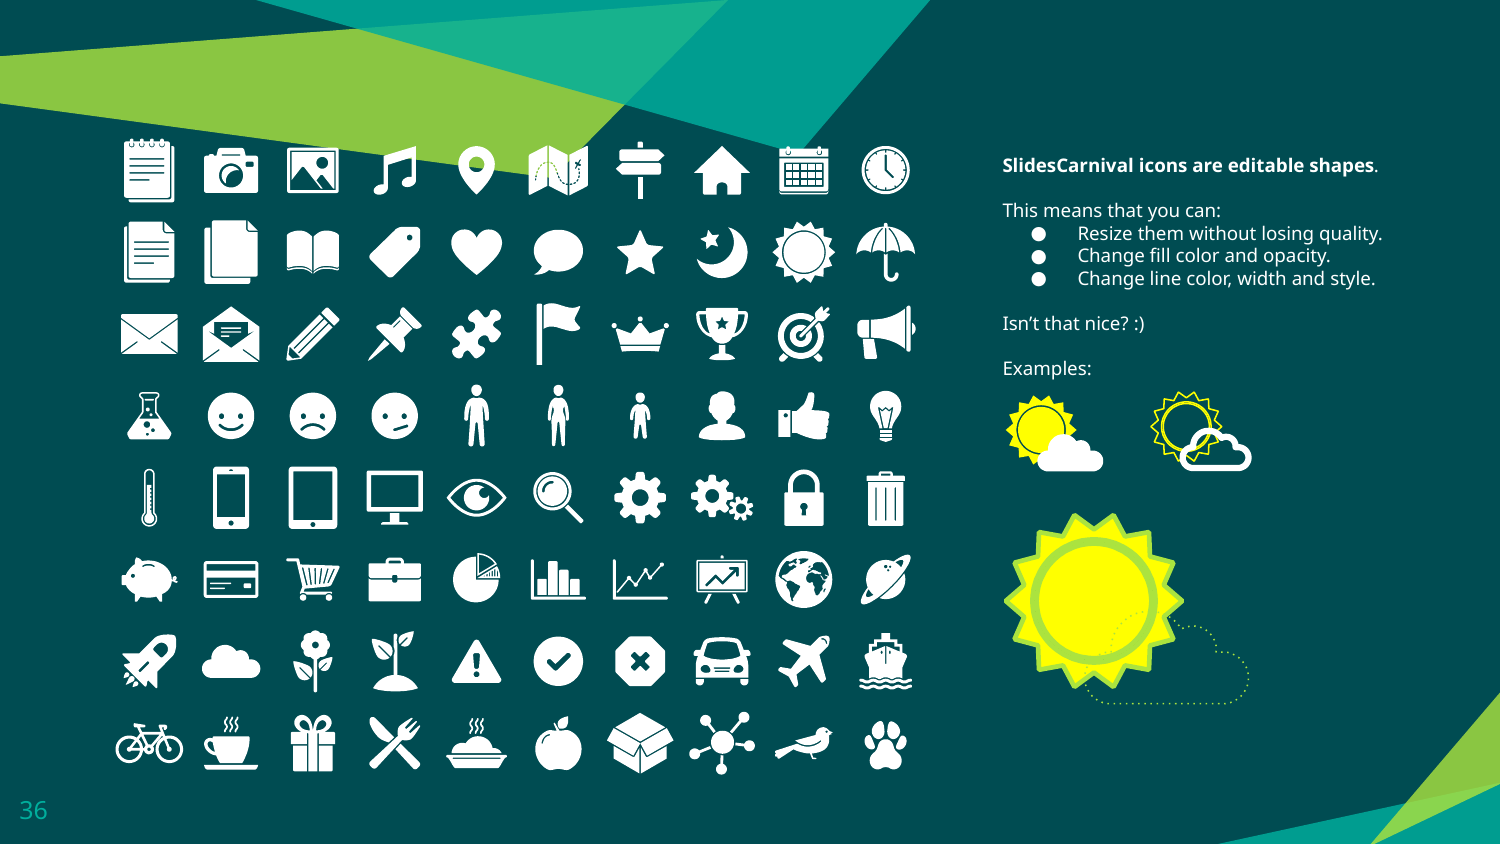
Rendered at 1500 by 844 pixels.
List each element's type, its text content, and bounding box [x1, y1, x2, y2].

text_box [856, 222, 916, 282]
text_box [202, 644, 261, 678]
text_box [121, 557, 178, 602]
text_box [530, 559, 587, 600]
text_box [452, 309, 501, 359]
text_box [1150, 391, 1223, 462]
text_box [288, 466, 338, 529]
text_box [535, 715, 582, 771]
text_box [286, 230, 340, 275]
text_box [779, 146, 829, 195]
text_box SlidesCarnival icons are editable shapes. This means that you can: Resize them without losing quality. Change fill color and opacity. Change line color, width and style. Isn’t that nice? :) Examples: [987, 138, 1413, 389]
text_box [696, 555, 748, 604]
text_box [784, 469, 824, 526]
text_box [452, 552, 501, 603]
text_box [1079, 440, 1104, 472]
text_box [446, 478, 507, 517]
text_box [122, 634, 177, 689]
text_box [533, 471, 584, 524]
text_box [695, 307, 749, 361]
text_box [859, 633, 913, 690]
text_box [293, 630, 333, 693]
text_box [857, 305, 916, 360]
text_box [369, 716, 421, 770]
text_box [373, 146, 416, 195]
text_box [123, 138, 175, 203]
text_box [366, 470, 424, 525]
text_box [123, 221, 175, 283]
text_box [213, 466, 250, 529]
text_box [451, 639, 502, 683]
slide_number ‹#› [4, 779, 95, 844]
text_box [458, 146, 495, 195]
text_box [629, 392, 651, 439]
text_box [207, 392, 255, 440]
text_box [141, 468, 158, 527]
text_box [696, 227, 748, 279]
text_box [864, 720, 907, 770]
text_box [777, 306, 831, 363]
text_box [698, 391, 746, 441]
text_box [606, 712, 674, 774]
text_box [533, 229, 583, 275]
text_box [120, 313, 178, 355]
text_box [1225, 436, 1249, 468]
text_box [615, 141, 665, 200]
text_box [371, 392, 418, 440]
text_box [775, 727, 833, 760]
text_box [286, 558, 340, 602]
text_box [547, 384, 570, 447]
text_box [694, 145, 750, 195]
text_box [775, 551, 833, 608]
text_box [528, 145, 589, 196]
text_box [203, 560, 259, 599]
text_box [445, 717, 508, 769]
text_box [869, 390, 902, 443]
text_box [612, 559, 669, 600]
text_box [371, 631, 419, 692]
text_box [369, 226, 421, 278]
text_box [368, 557, 422, 602]
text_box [286, 307, 340, 361]
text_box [772, 221, 836, 284]
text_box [126, 391, 172, 440]
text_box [690, 474, 754, 521]
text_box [1005, 395, 1077, 465]
text_box [615, 636, 666, 687]
text_box [115, 723, 184, 764]
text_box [536, 302, 581, 365]
text_box [289, 392, 337, 440]
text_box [203, 716, 259, 770]
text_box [693, 636, 751, 686]
text_box [778, 635, 830, 688]
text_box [367, 306, 422, 361]
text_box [1005, 514, 1183, 688]
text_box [860, 554, 911, 605]
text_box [286, 147, 339, 194]
text_box [533, 636, 584, 686]
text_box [203, 147, 259, 194]
text_box [1090, 626, 1249, 704]
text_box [778, 391, 830, 440]
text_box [866, 470, 906, 527]
text_box [451, 229, 503, 275]
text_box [611, 316, 670, 352]
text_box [204, 220, 258, 285]
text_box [689, 711, 756, 775]
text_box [861, 145, 911, 195]
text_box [463, 384, 490, 447]
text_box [202, 306, 260, 363]
text_box [614, 471, 666, 524]
text_box [617, 230, 664, 275]
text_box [290, 714, 336, 772]
